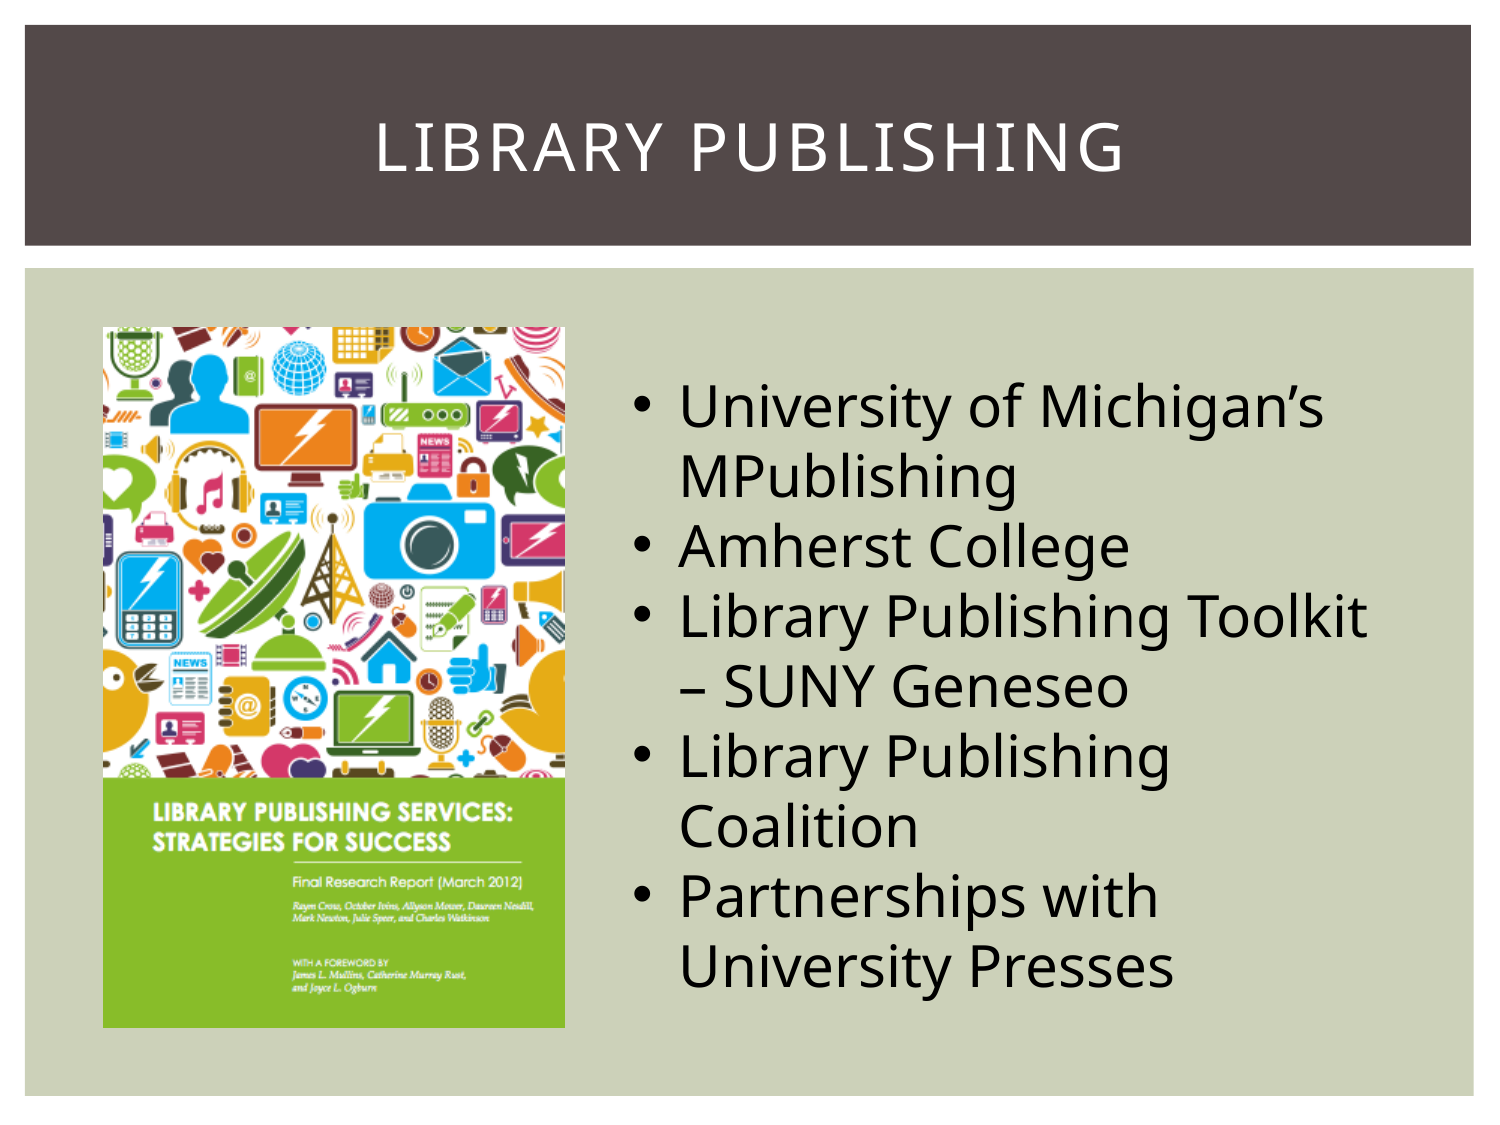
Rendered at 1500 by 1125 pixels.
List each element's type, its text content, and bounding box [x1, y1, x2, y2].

title Library publishing [62, 58, 1438, 232]
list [84, 326, 590, 1028]
text_box University of Michigan’s MPublishing Amherst College Library Publishing Toolkit – SUNY Geneseo Library Publishing Coalition Partnerships with University Presses [617, 361, 1405, 1006]
